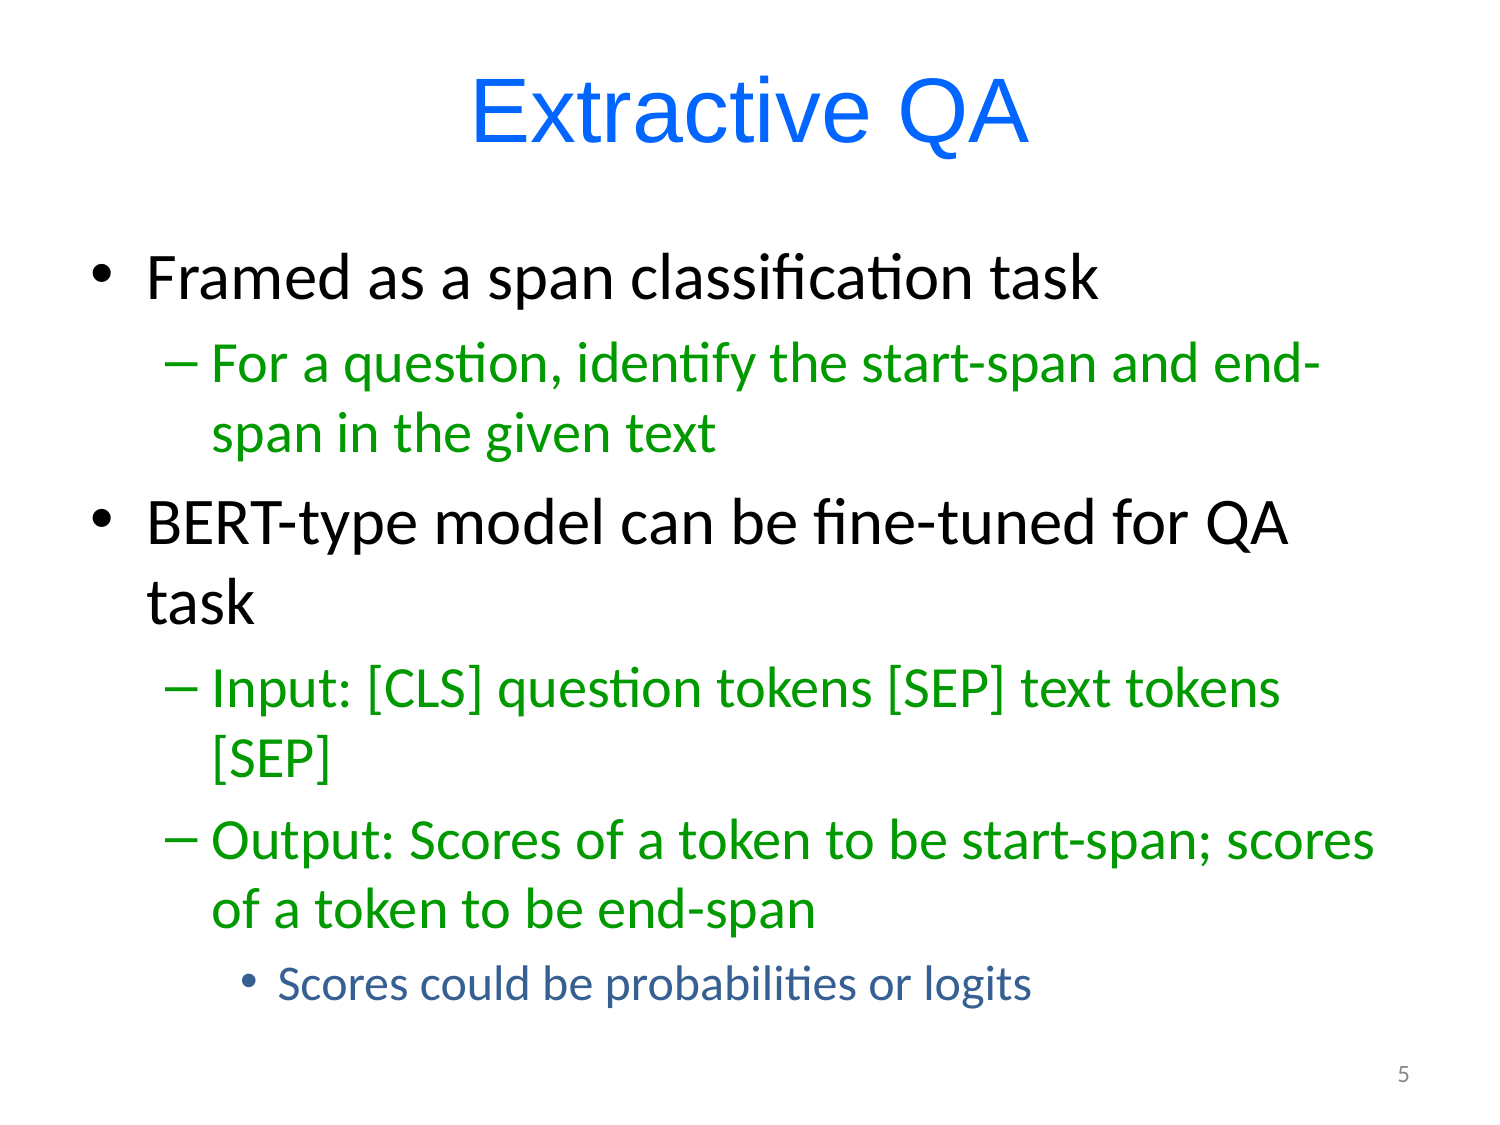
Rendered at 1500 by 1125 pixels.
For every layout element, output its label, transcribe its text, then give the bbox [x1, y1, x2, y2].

slide_number 5 [1074, 1042, 1425, 1103]
list Framed as a span classification task For a question, identify the start-span and end-span in the given text BERT-type model can be fine-tuned for QA task Input: [CLS] question tokens [SEP] text tokens [SEP] Output: Scores of a token to be start-span; scores of a token to be end-span Scores could be probabilities or logits [75, 224, 1425, 1075]
title Extractive QA [75, 12, 1425, 200]
